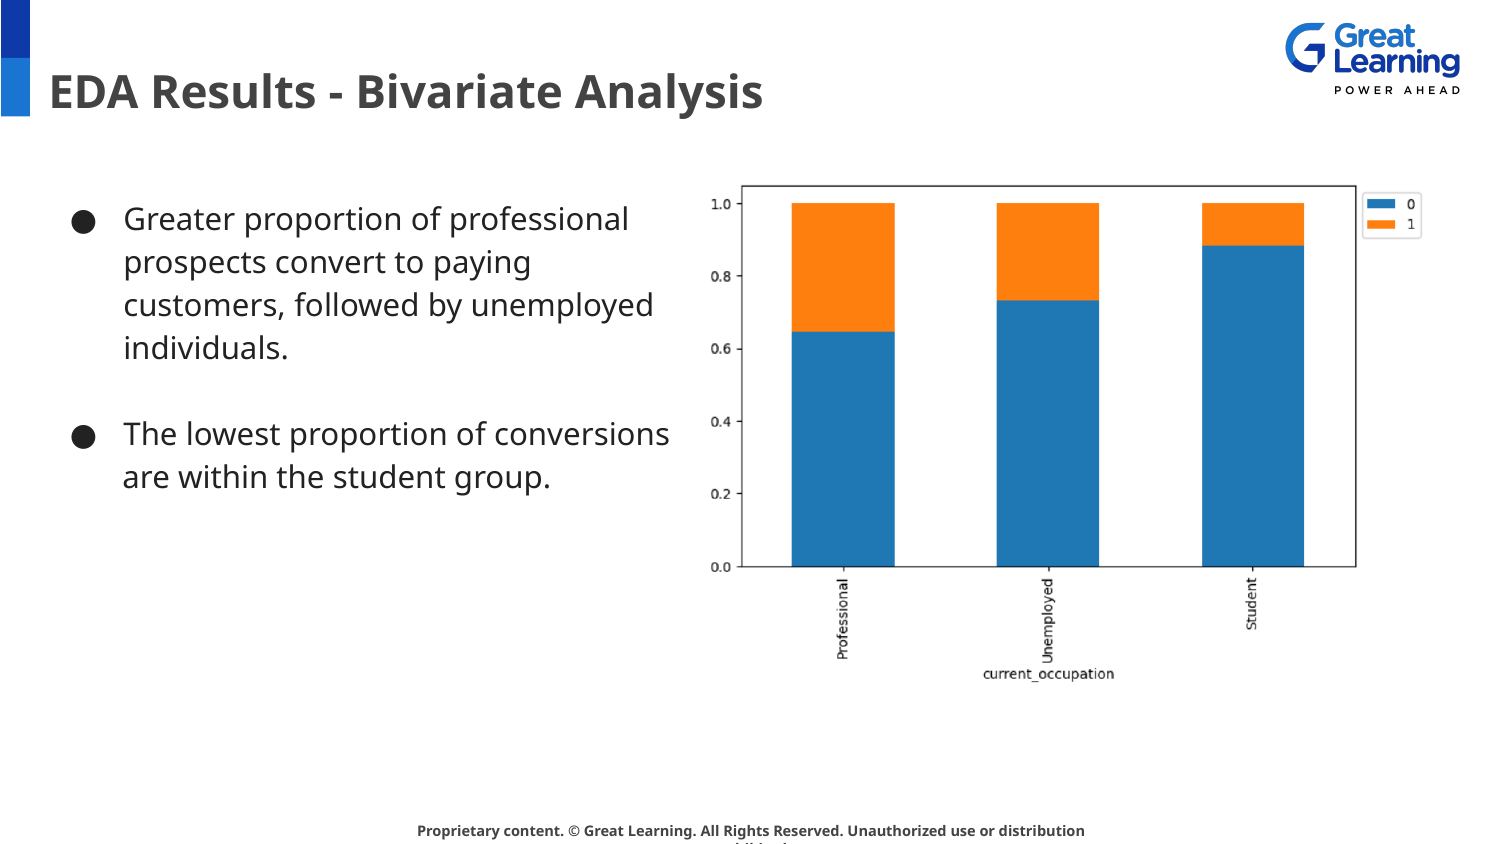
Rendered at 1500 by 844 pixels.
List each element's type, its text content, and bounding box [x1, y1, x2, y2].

title EDA Results - Bivariate Analysis [33, 47, 1431, 142]
picture [693, 172, 1450, 701]
picture [1258, 11, 1487, 106]
list Greater proportion of professional prospects convert to paying customers, followed by unemployed individuals. The lowest proportion of conversions are within the student group. [33, 141, 694, 750]
